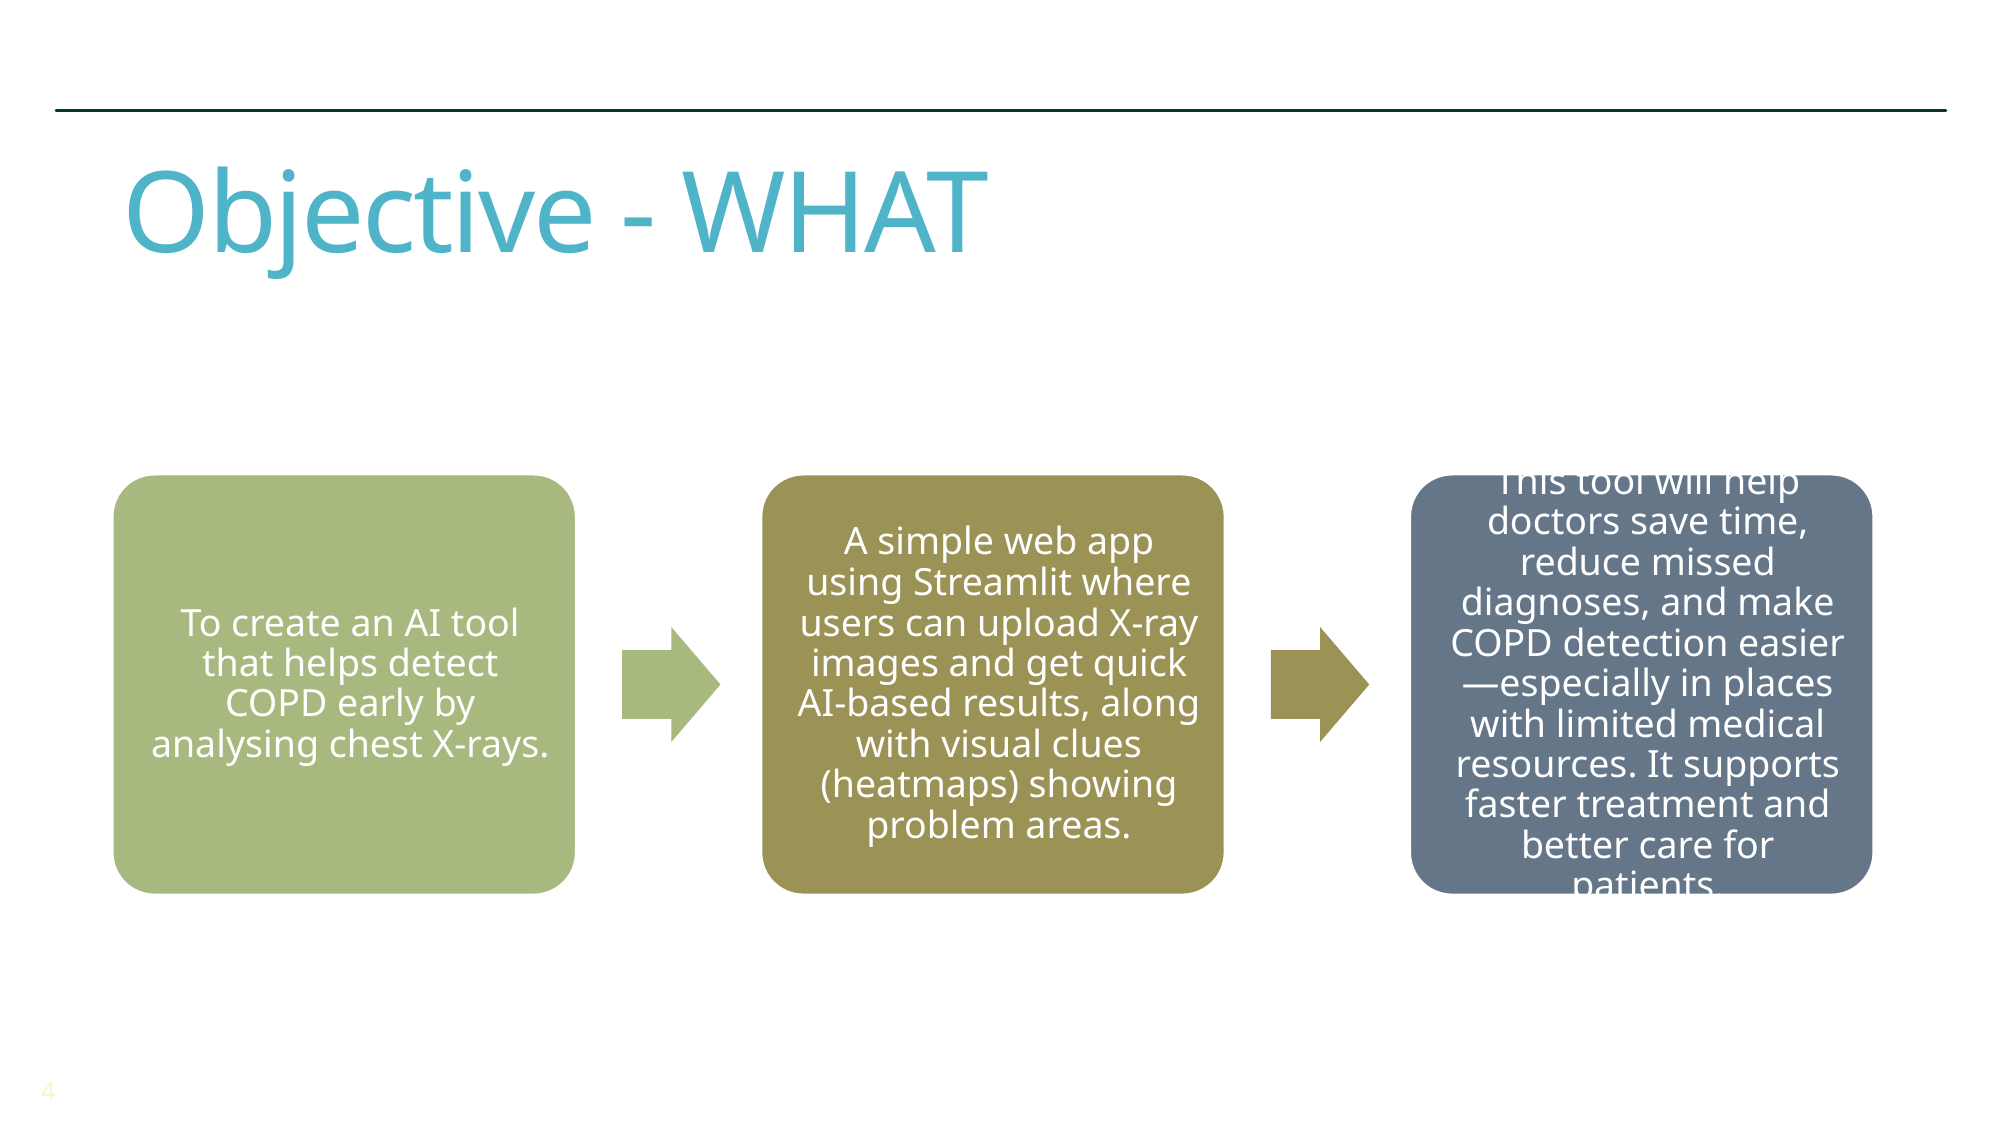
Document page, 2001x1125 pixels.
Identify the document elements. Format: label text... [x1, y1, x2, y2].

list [110, 389, 1876, 980]
title Objective - WHAT [107, 81, 1875, 354]
